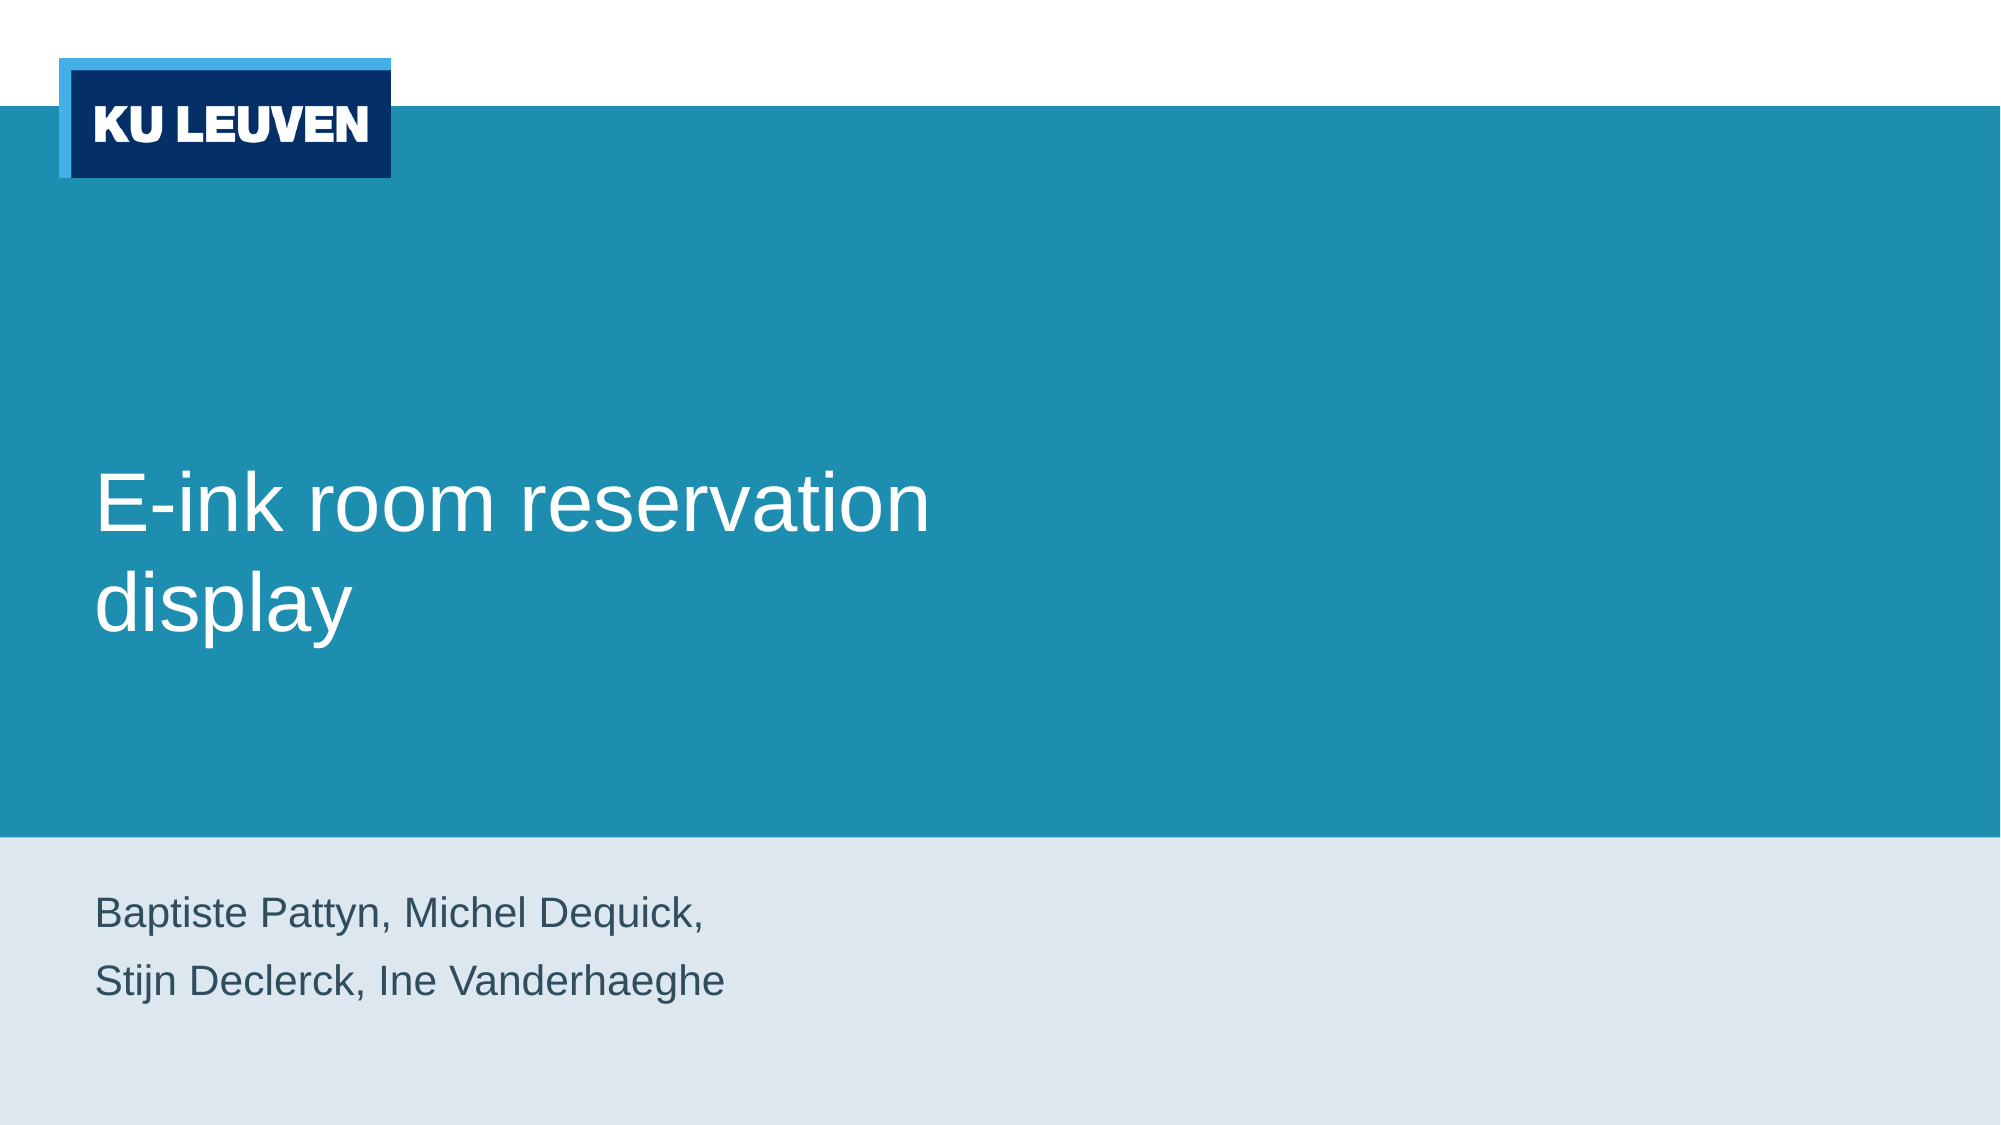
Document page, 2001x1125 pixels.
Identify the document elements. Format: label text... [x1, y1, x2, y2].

title E-ink room reservation display [94, 334, 1095, 762]
subtitle Baptiste Pattyn, Michel Dequick, Stijn Declerck, Ine Vanderhaeghe [94, 884, 1095, 1005]
picture [59, 58, 391, 178]
